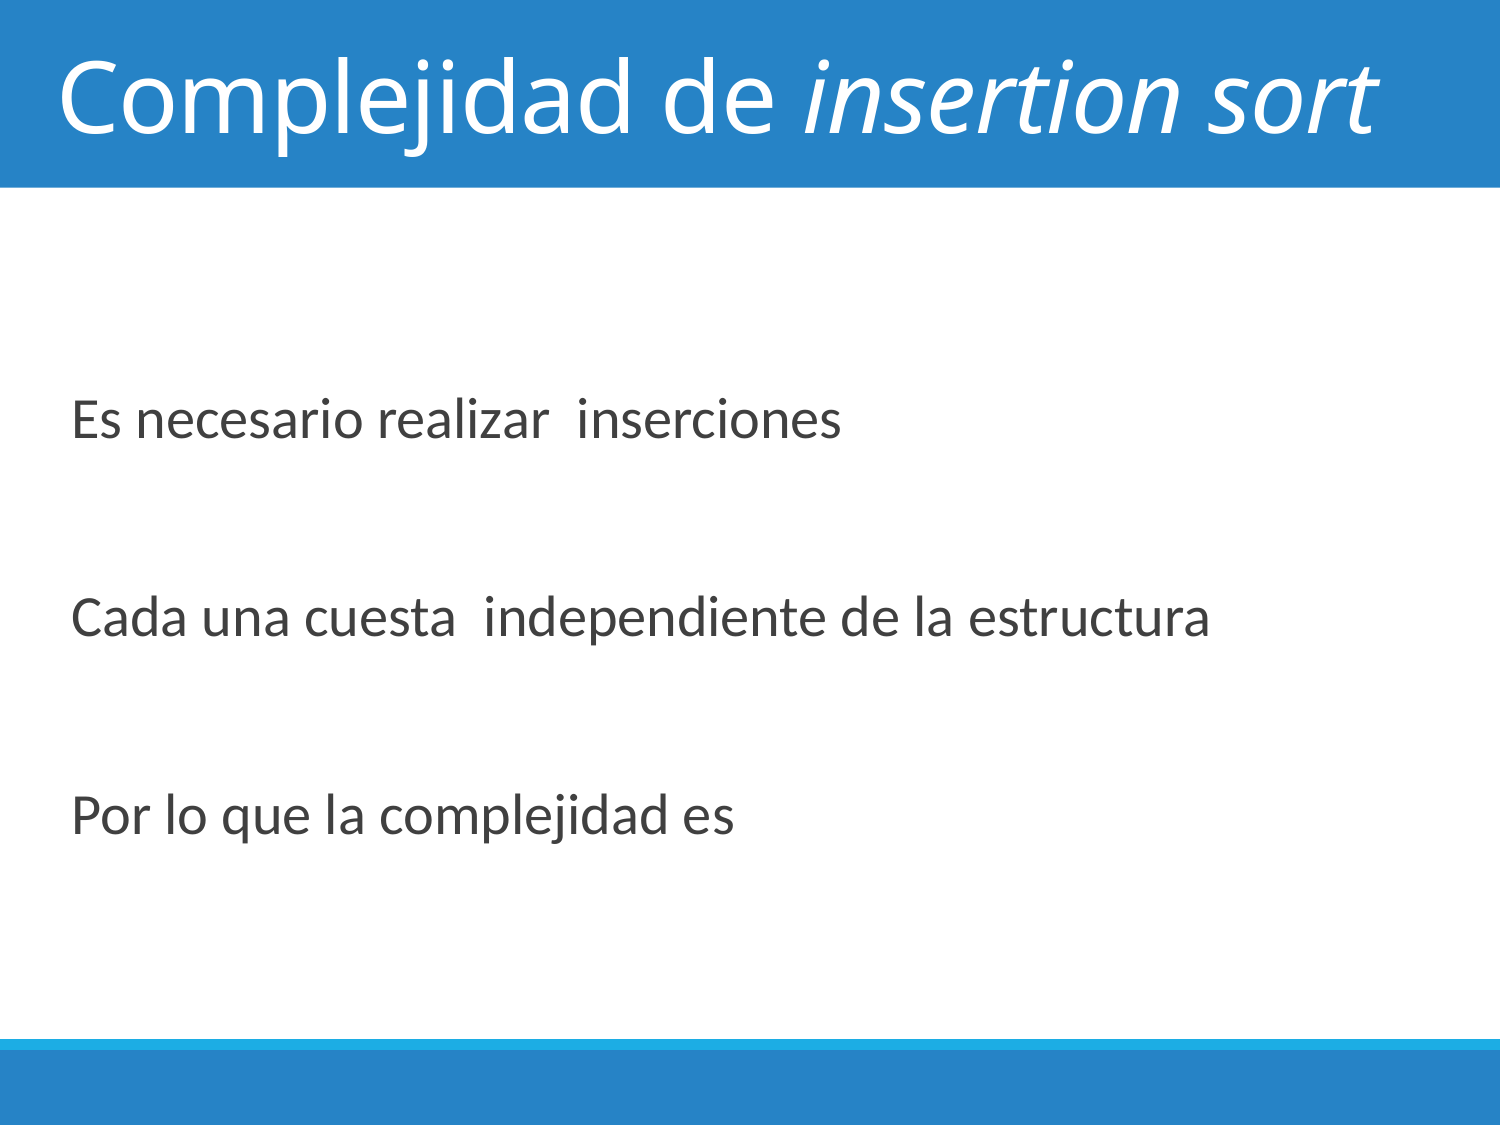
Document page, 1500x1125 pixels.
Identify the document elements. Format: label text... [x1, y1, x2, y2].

title Complejidad de insertion sort [41, 0, 1459, 188]
